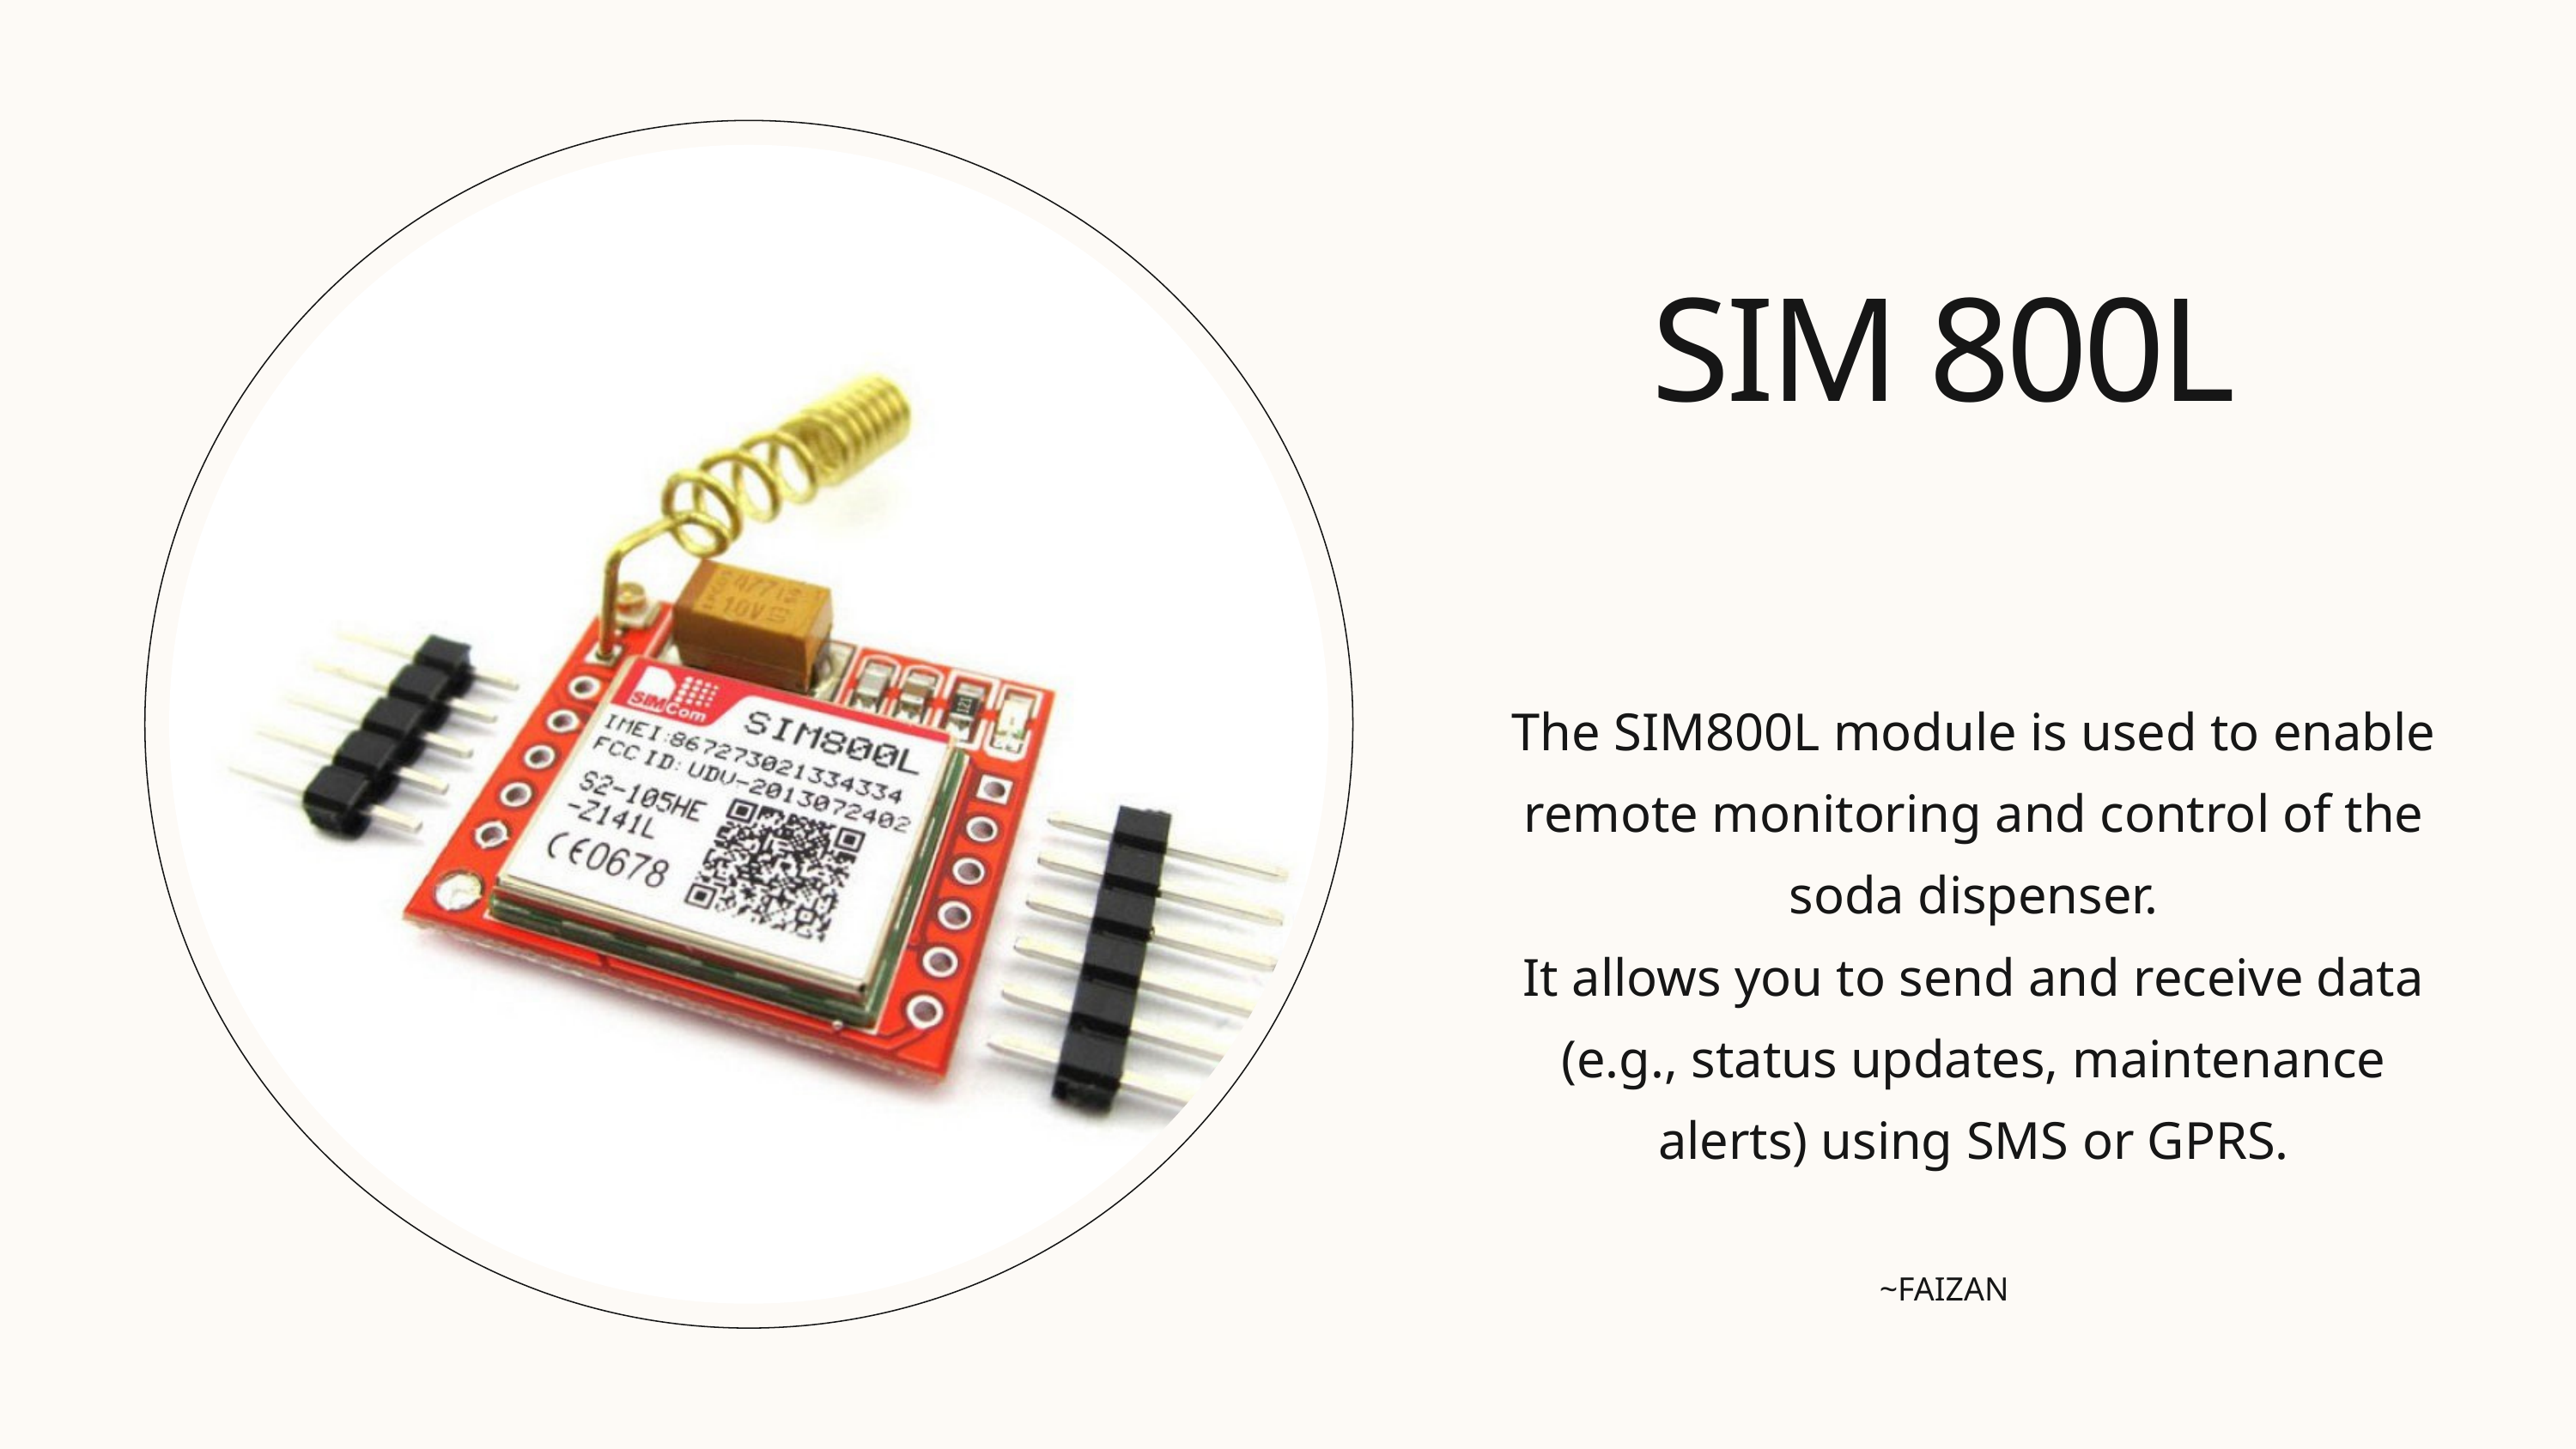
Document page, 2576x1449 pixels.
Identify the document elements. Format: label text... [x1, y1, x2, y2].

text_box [144, 120, 1353, 1329]
text_box ﻿SIM 800L [1533, 286, 2356, 430]
text_box The SIM800L module is used to enable remote monitoring and control of the soda dispenser. It allows you to send and receive data (e.g., status updates, maintenance alerts) using SMS or GPRS. [1503, 678, 2445, 1170]
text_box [168, 144, 1329, 1304]
text_box ~FAIZAN [1503, 1261, 2385, 1307]
